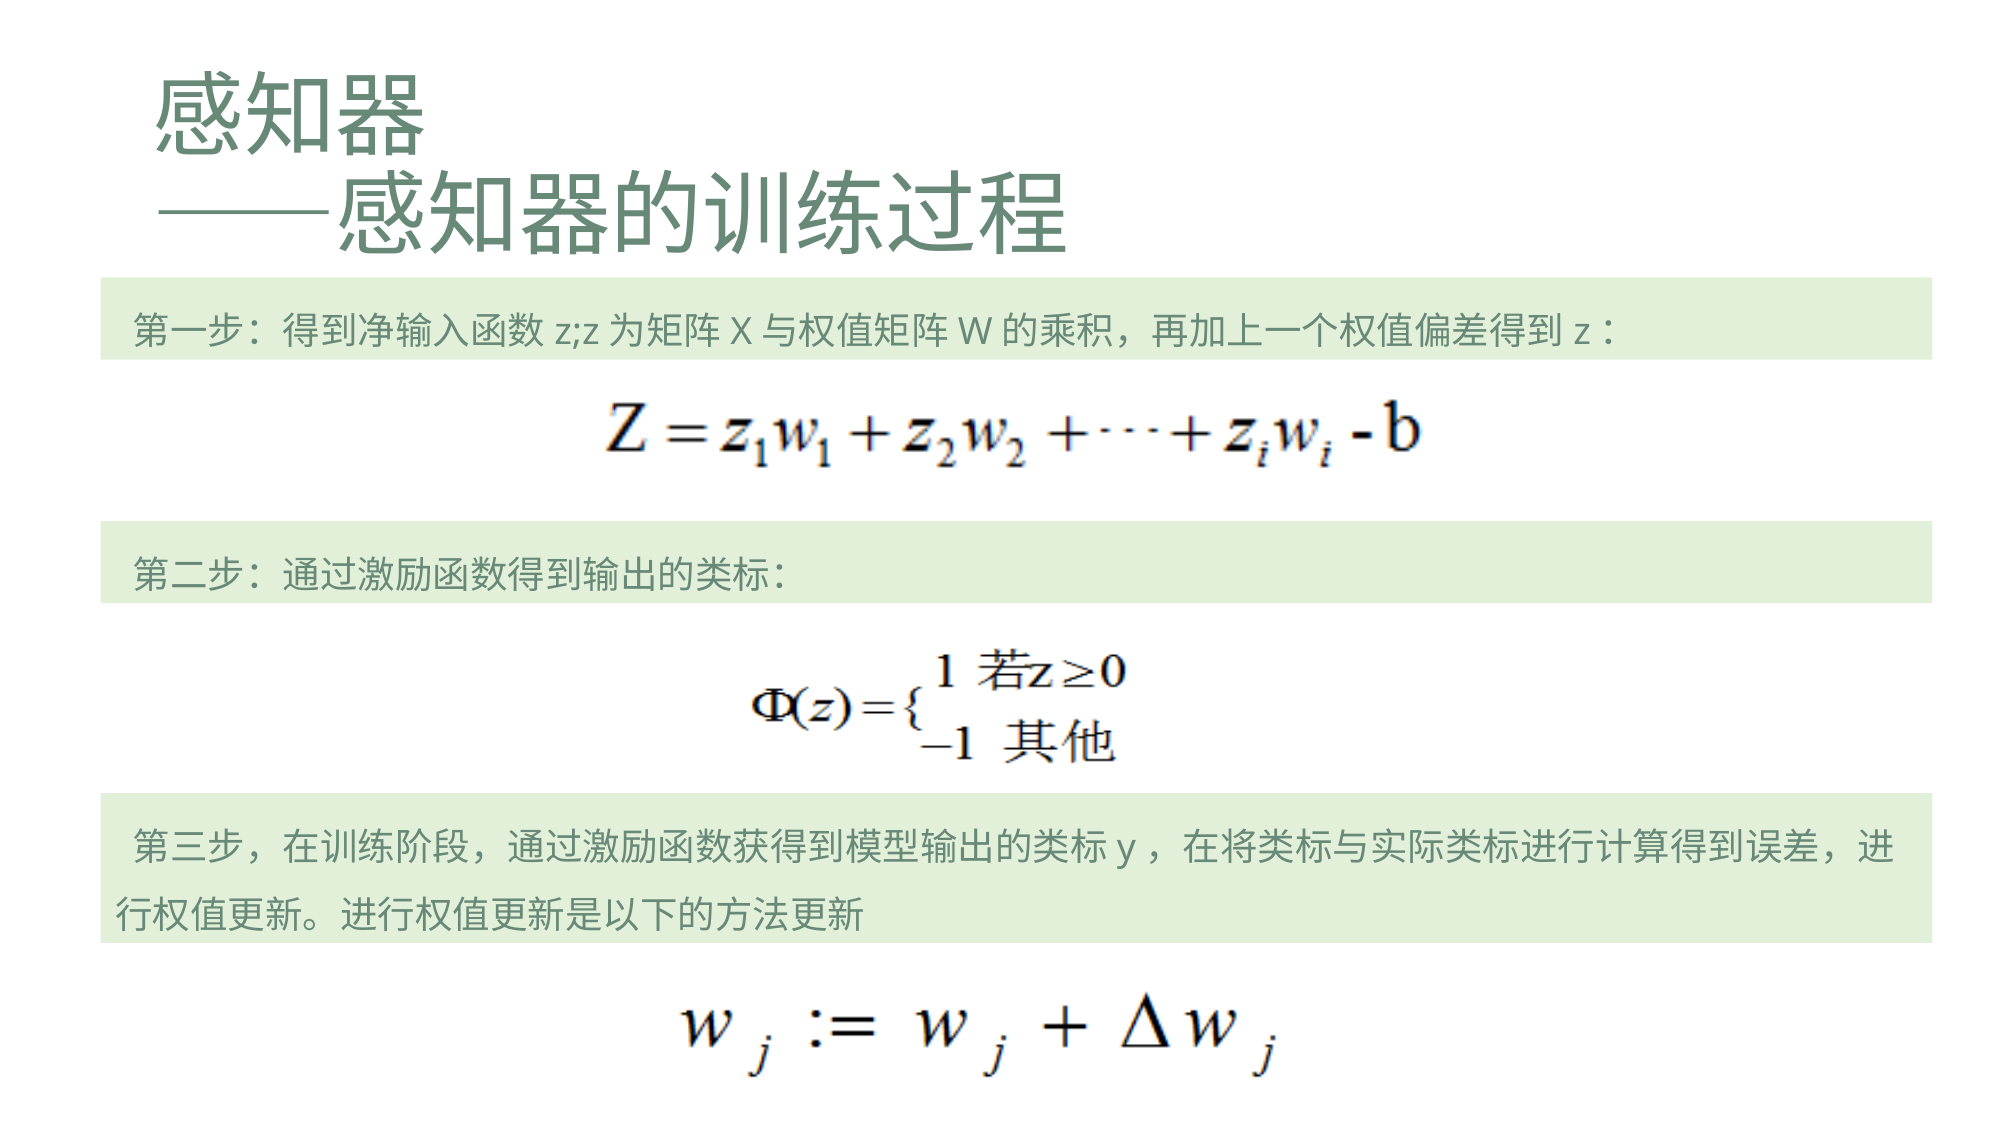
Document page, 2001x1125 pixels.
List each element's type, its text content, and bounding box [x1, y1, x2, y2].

title 感知器 ——感知器的训练过程 [137, 59, 1863, 277]
picture [646, 979, 1294, 1091]
text_box 第三步，在训练阶段，通过激励函数获得到模型输出的类标y，在将类标与实际类标进行计算得到误差，进行权值更新。进行权值更新是以下的方法更新 [100, 793, 1933, 943]
text_box 第二步：通过激励函数得到输出的类标： [100, 520, 1933, 604]
text_box 第一步：得到净输入函数z;z为矩阵X与权值矩阵W的乘积，再加上一个权值偏差得到z： [100, 277, 1933, 360]
picture [688, 636, 1214, 788]
picture [592, 360, 1442, 487]
